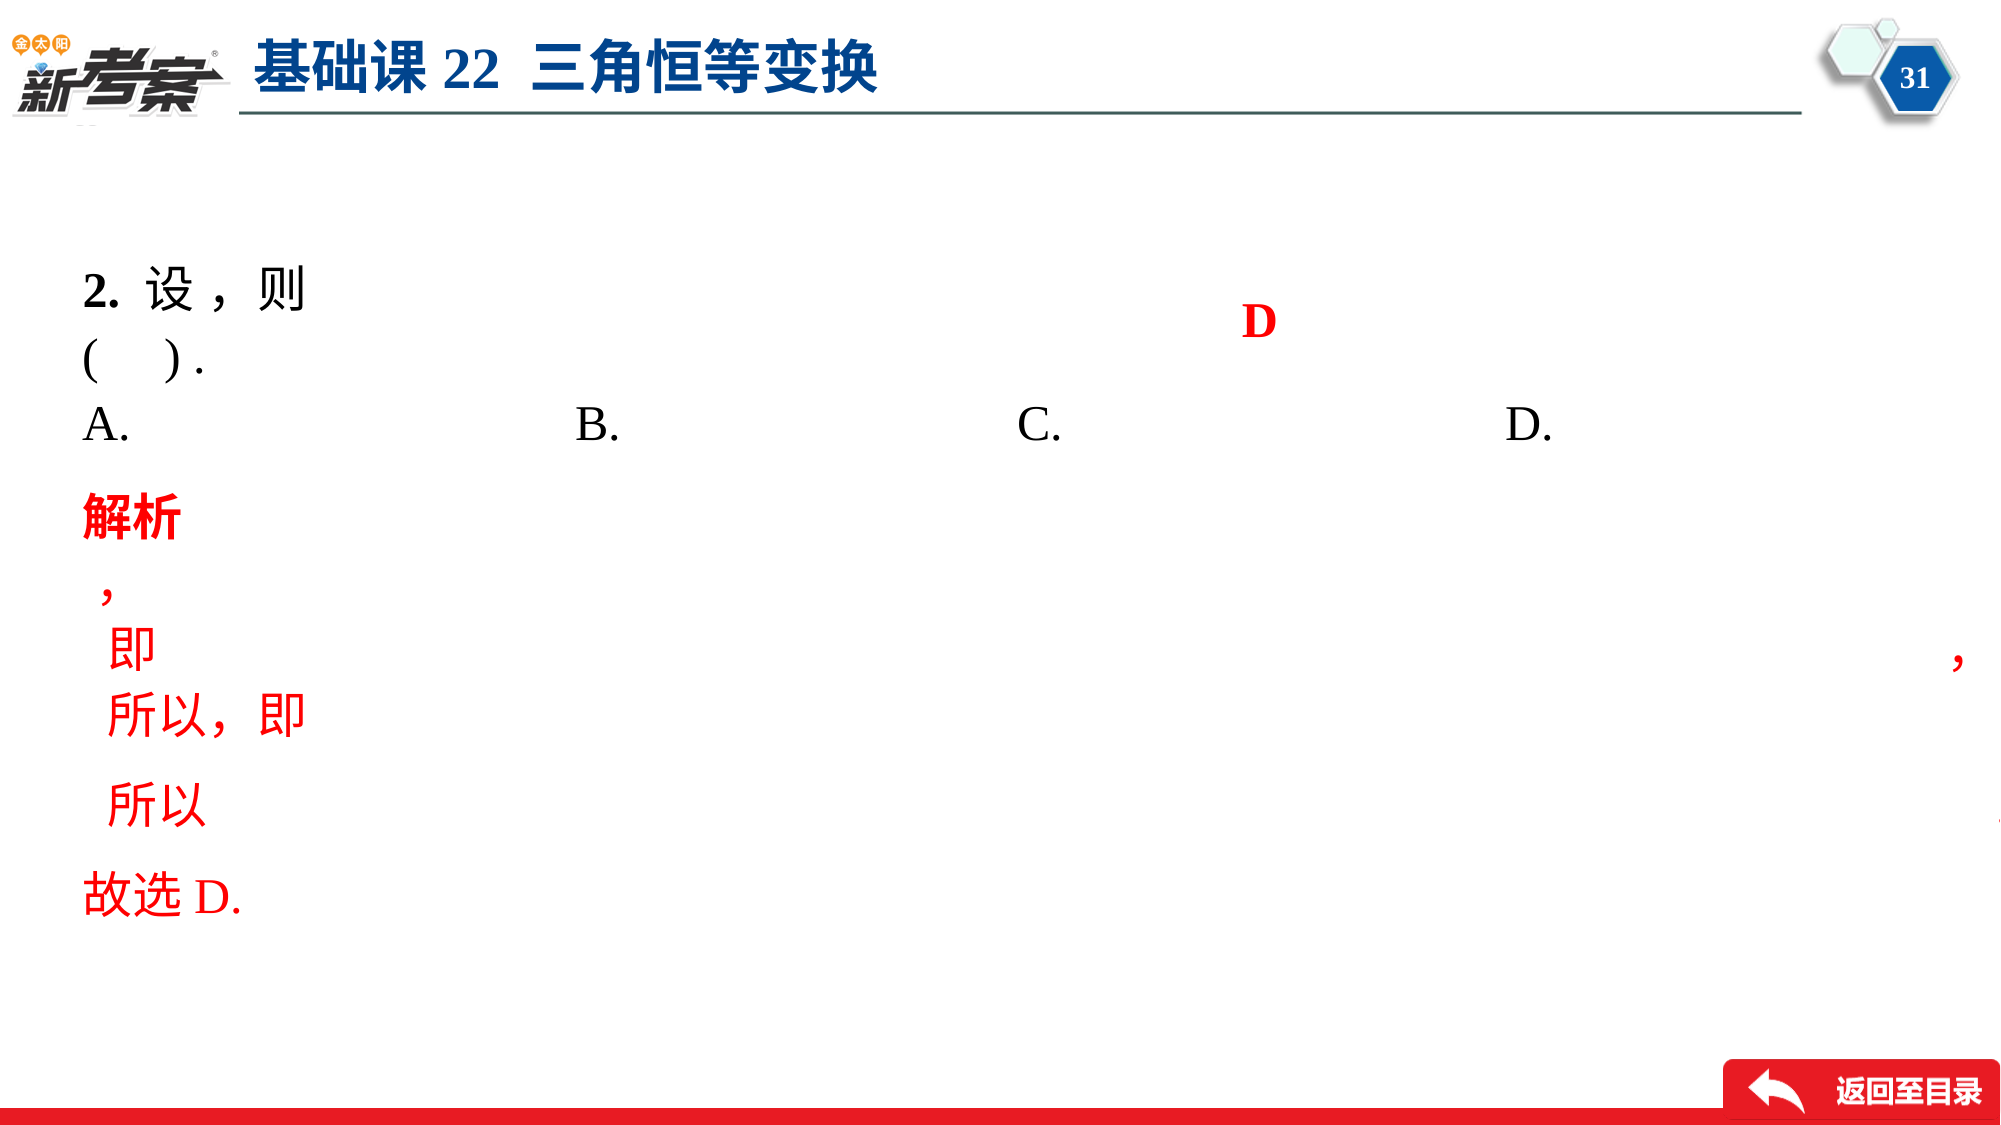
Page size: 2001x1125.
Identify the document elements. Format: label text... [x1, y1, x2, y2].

text_box D [1223, 286, 1297, 346]
picture [0, 0, 2001, 1125]
